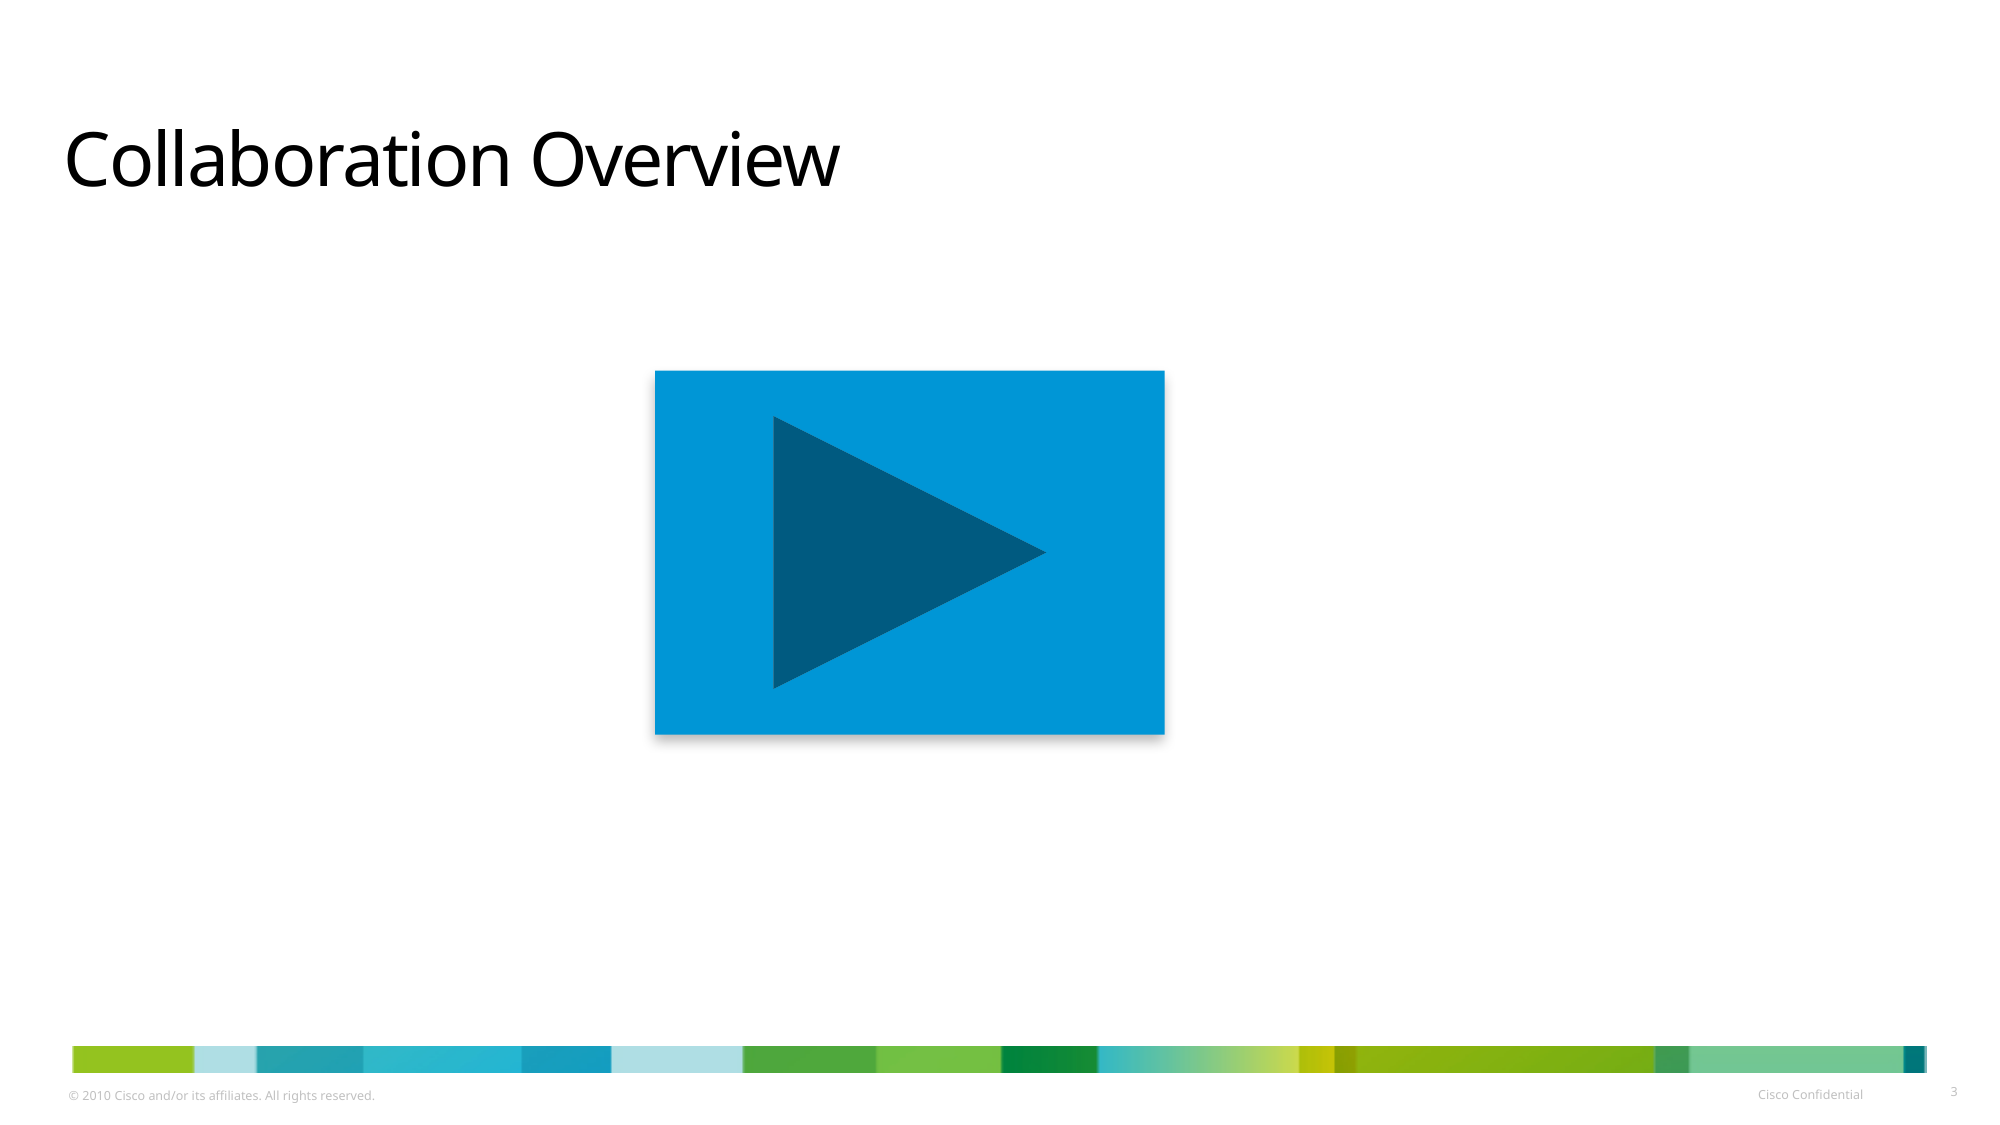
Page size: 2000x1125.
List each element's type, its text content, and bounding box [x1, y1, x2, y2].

text_box [653, 368, 1167, 737]
picture [72, 1046, 1927, 1073]
title Collaboration Overview [50, 70, 1929, 209]
